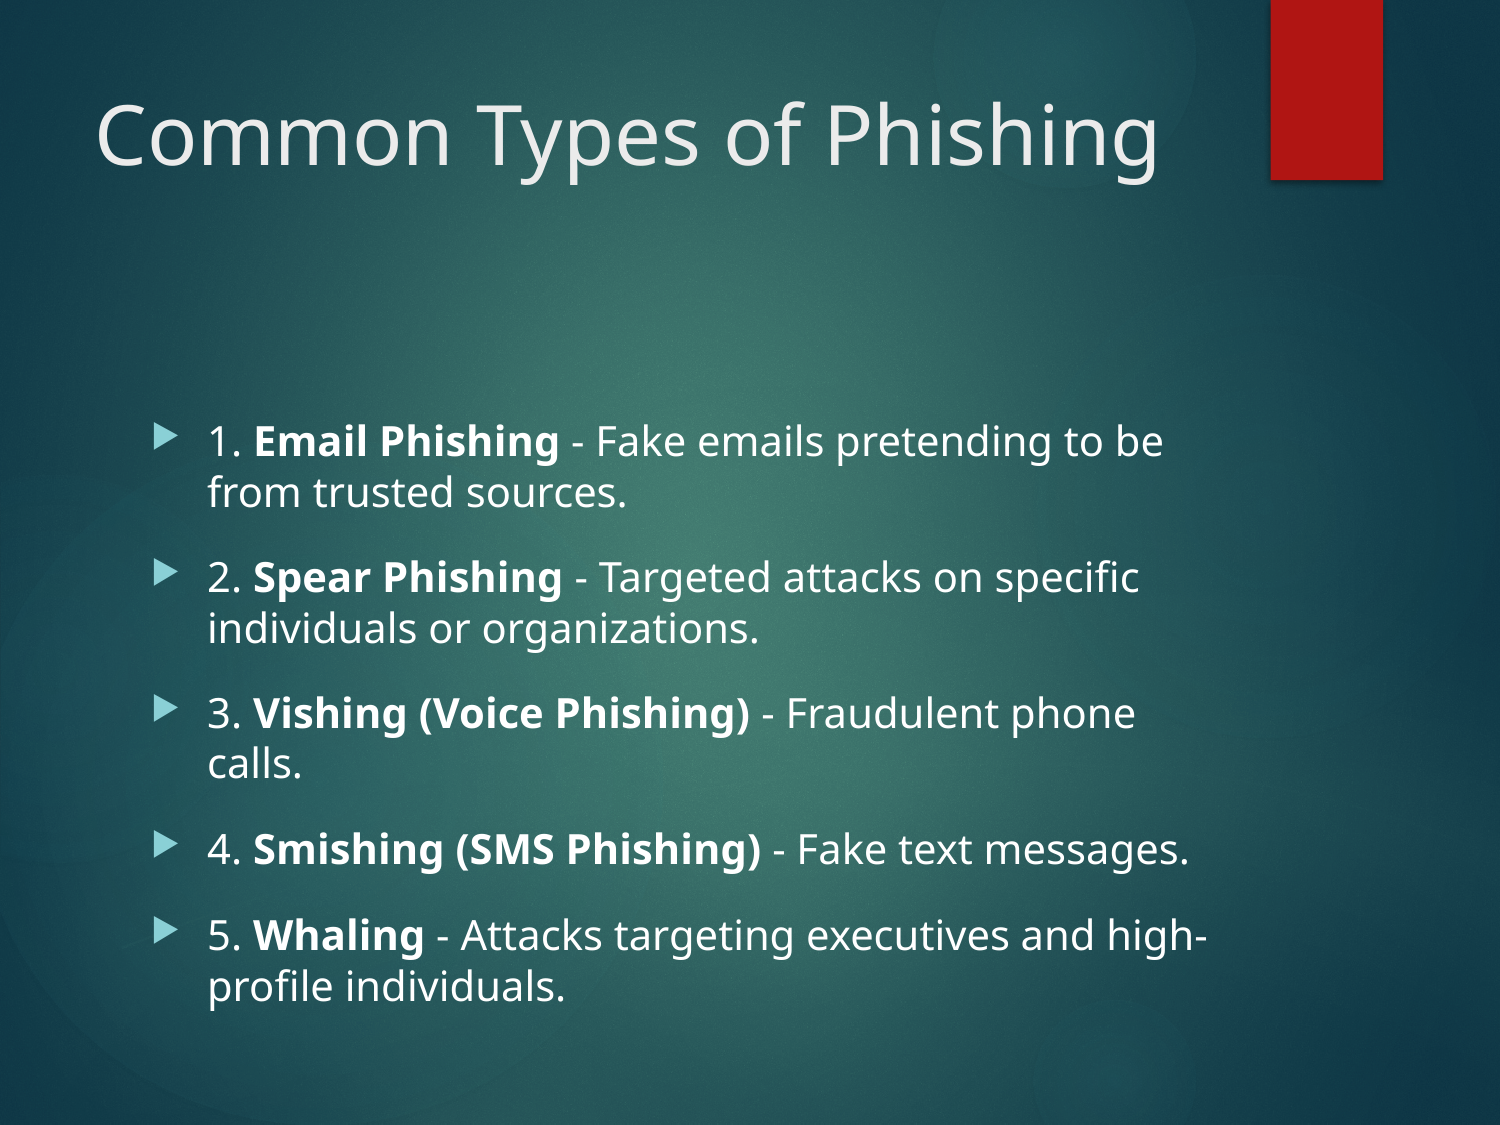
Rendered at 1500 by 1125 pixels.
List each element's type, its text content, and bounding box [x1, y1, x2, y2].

list 1. Email Phishing - Fake emails pretending to be from trusted sources. 2. Spear Phishing - Targeted attacks on specific individuals or organizations. 3. Vishing (Voice Phishing) - Fraudulent phone calls. 4. Smishing (SMS Phishing) - Fake text messages. 5. Whaling - Attacks targeting executives and high-profile individuals. [135, 336, 1237, 1025]
title Common Types of Phishing [79, 74, 1237, 304]
